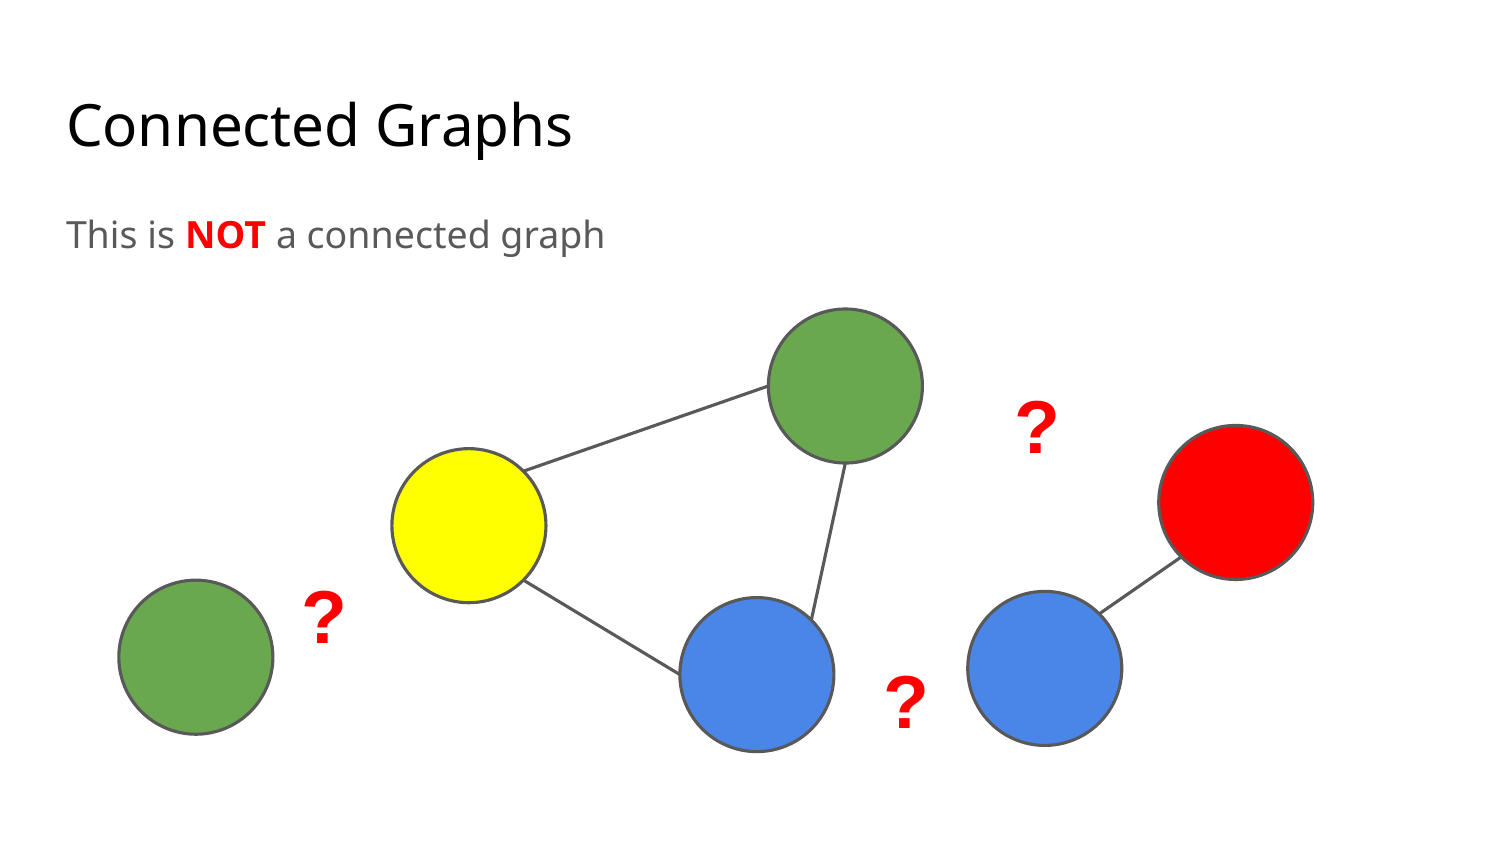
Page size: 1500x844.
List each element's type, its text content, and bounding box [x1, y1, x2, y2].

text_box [523, 579, 680, 675]
text_box ? [999, 363, 1082, 449]
text_box [391, 448, 546, 603]
title Connected Graphs [51, 72, 1449, 167]
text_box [523, 385, 769, 472]
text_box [1098, 556, 1182, 615]
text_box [811, 462, 846, 621]
text_box [1158, 425, 1313, 580]
text_box [680, 597, 834, 752]
text_box ? [868, 638, 951, 724]
text_box [768, 308, 923, 464]
text_box ? [286, 553, 369, 639]
list This is NOT a connected graph [51, 189, 1449, 750]
text_box [118, 580, 273, 735]
text_box [967, 591, 1122, 746]
